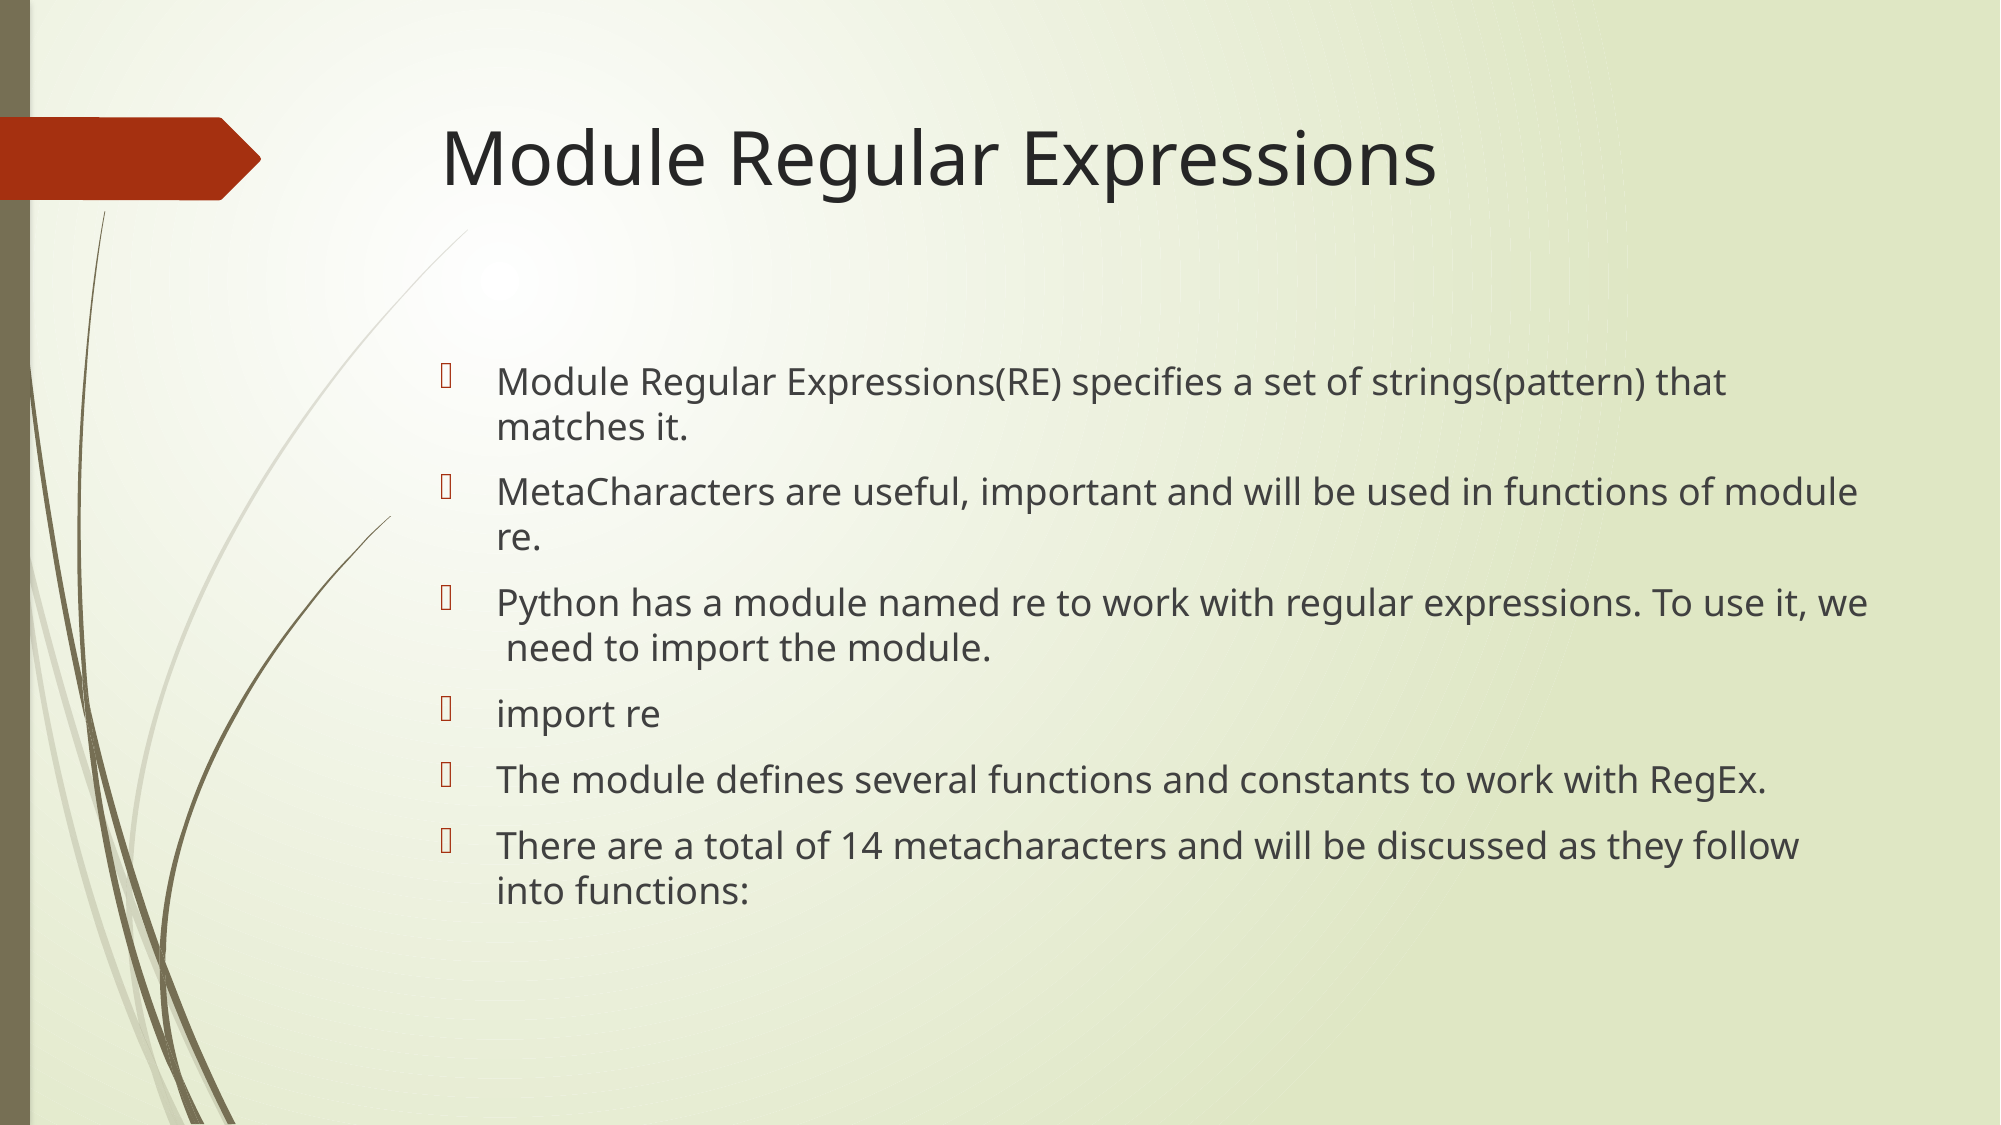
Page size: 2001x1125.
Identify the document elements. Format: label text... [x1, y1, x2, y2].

title Module Regular Expressions [425, 102, 1888, 313]
list Module Regular Expressions(RE) specifies a set of strings(pattern) that matches it. MetaCharacters are useful, important and will be used in functions of module re. Python has a module named re to work with regular expressions. To use it, we need to import the module. import re The module defines several functions and constants to work with RegEx. There are a total of 14 metacharacters and will be discussed as they follow into functions: [424, 350, 1888, 970]
